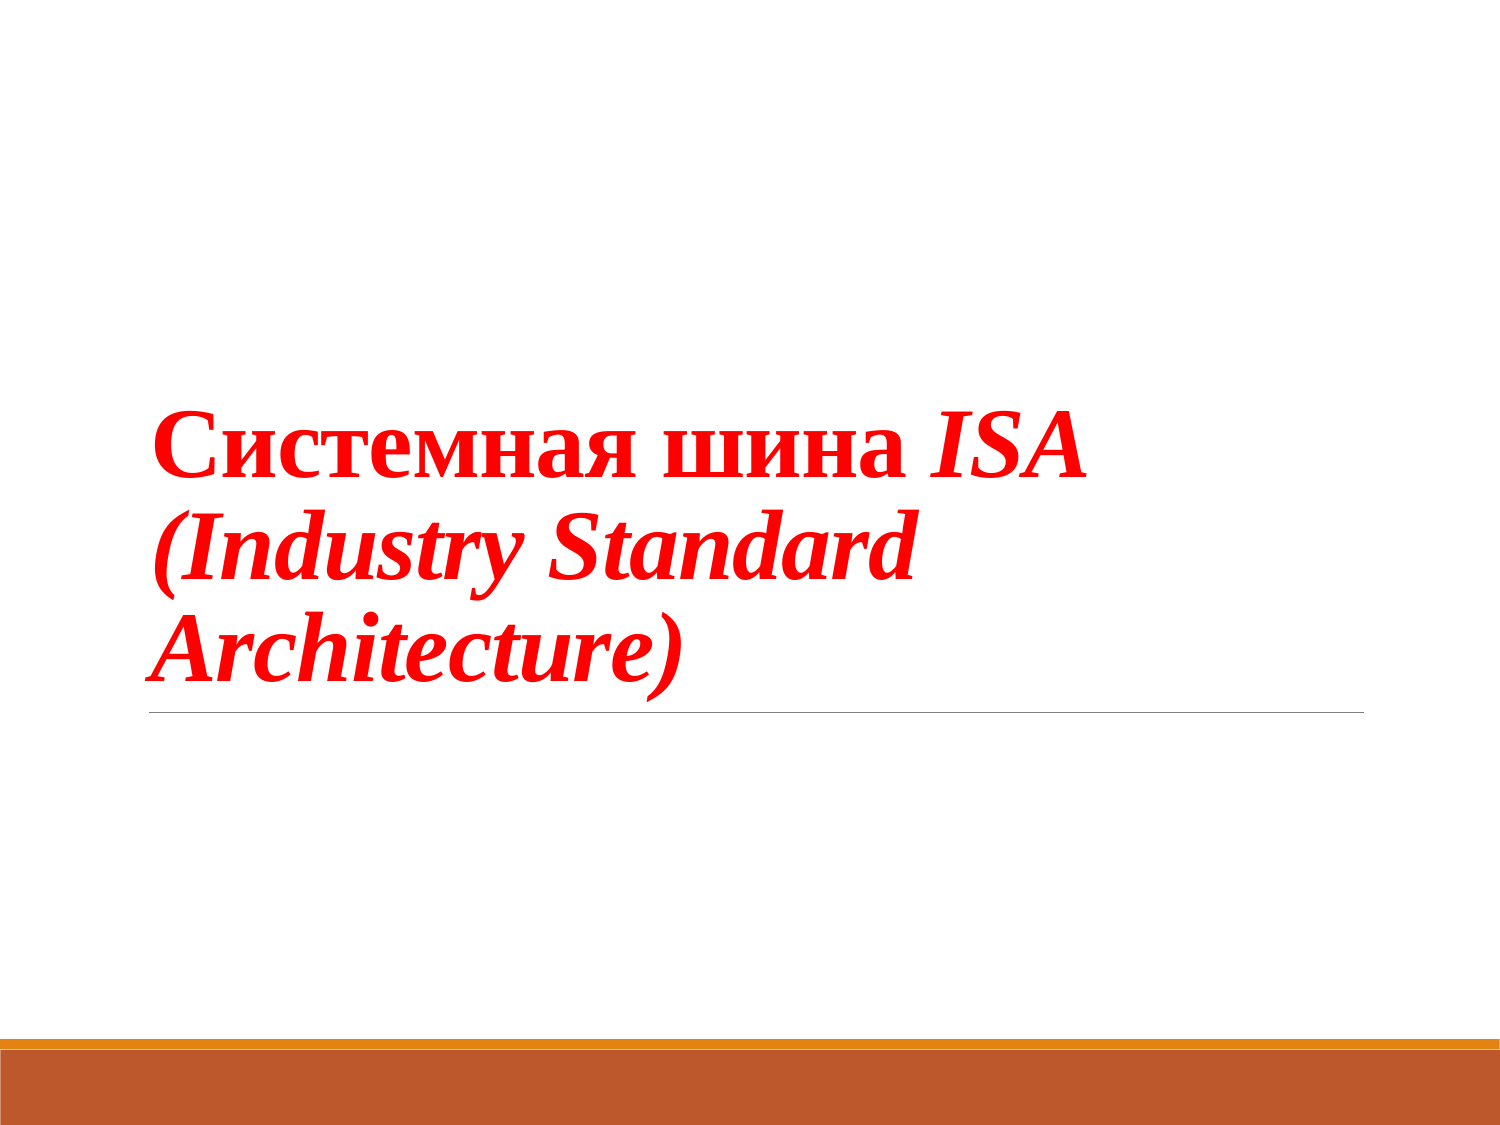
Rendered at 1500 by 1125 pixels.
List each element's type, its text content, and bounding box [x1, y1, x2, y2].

title Системная шина ISA (Industry Standard Architecture) [135, 124, 1373, 710]
